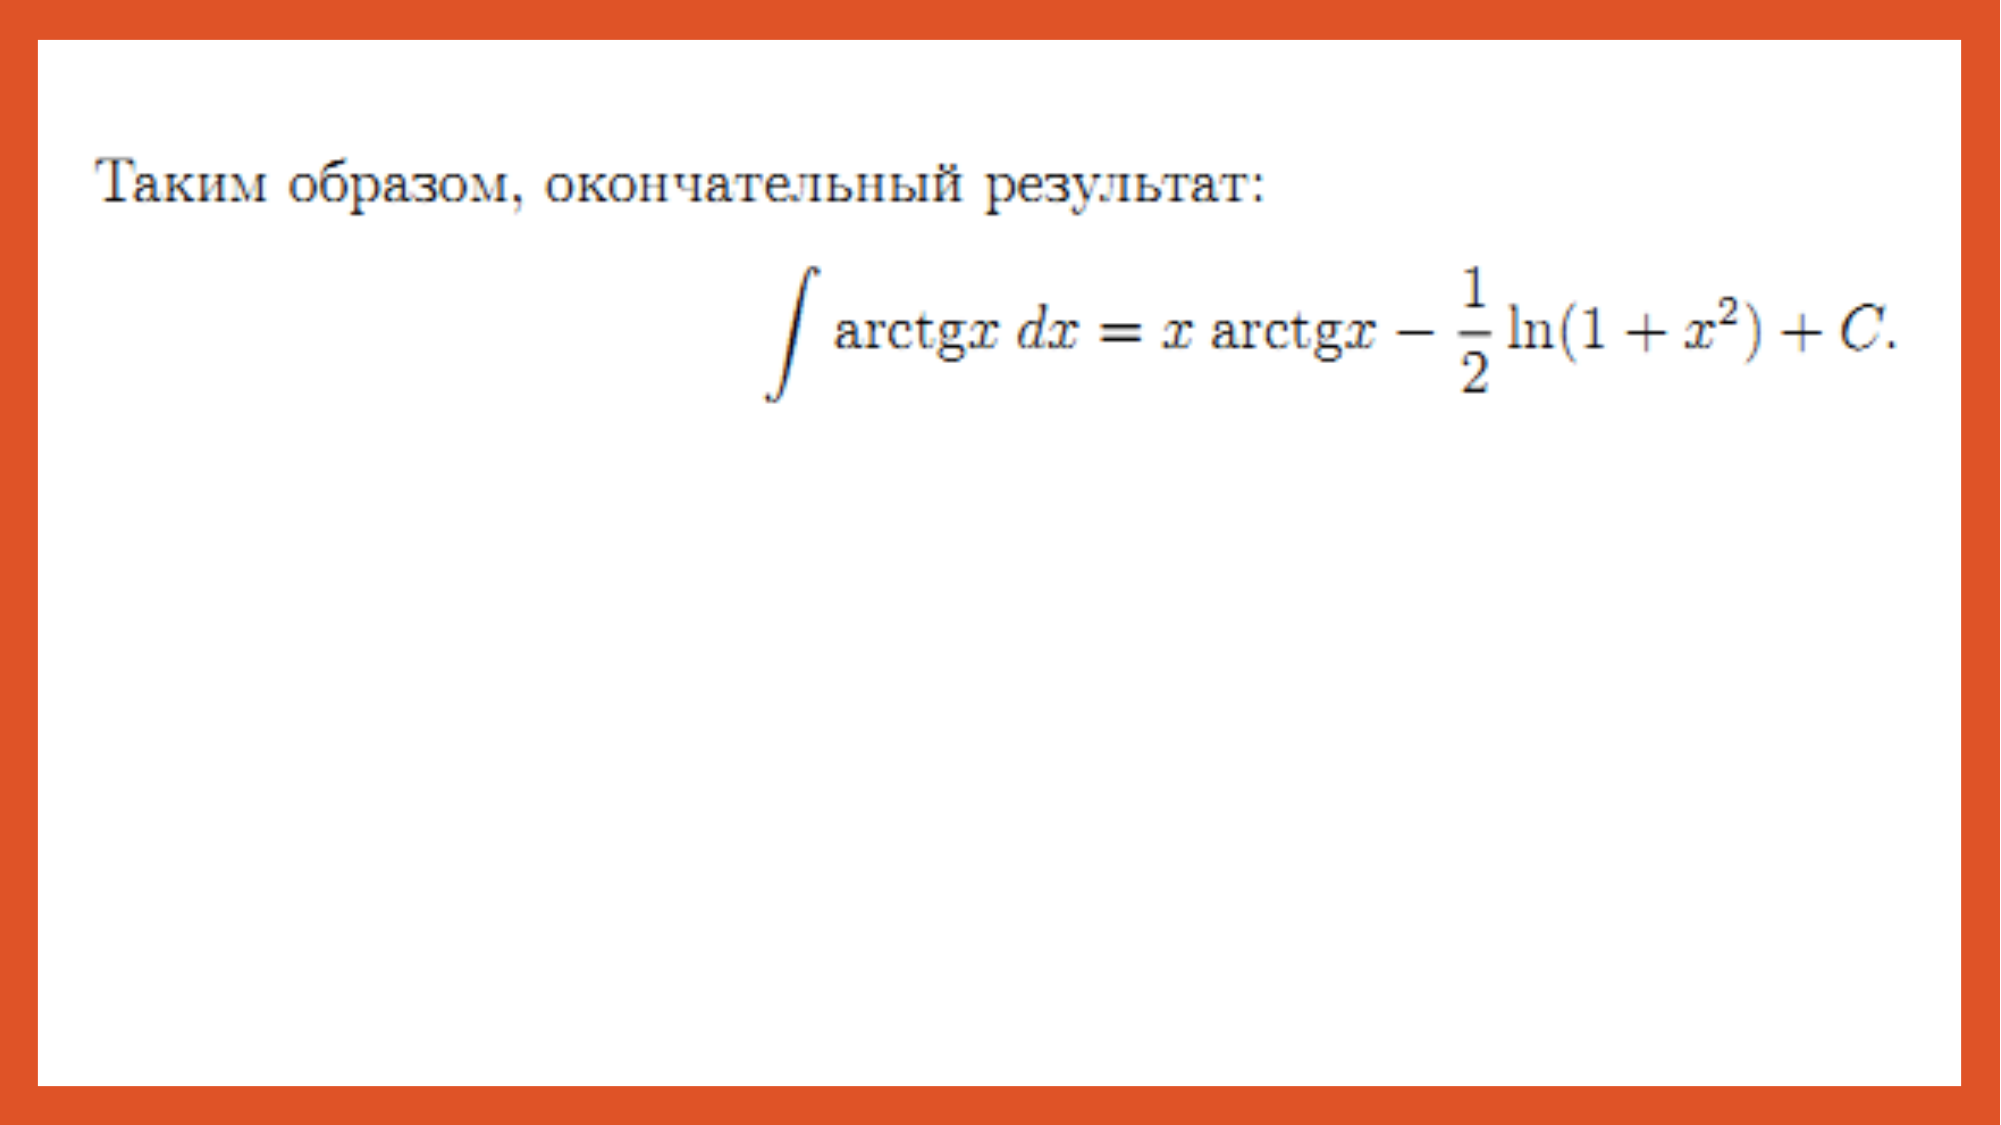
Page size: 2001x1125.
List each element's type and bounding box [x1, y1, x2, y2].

picture [49, 130, 1925, 438]
